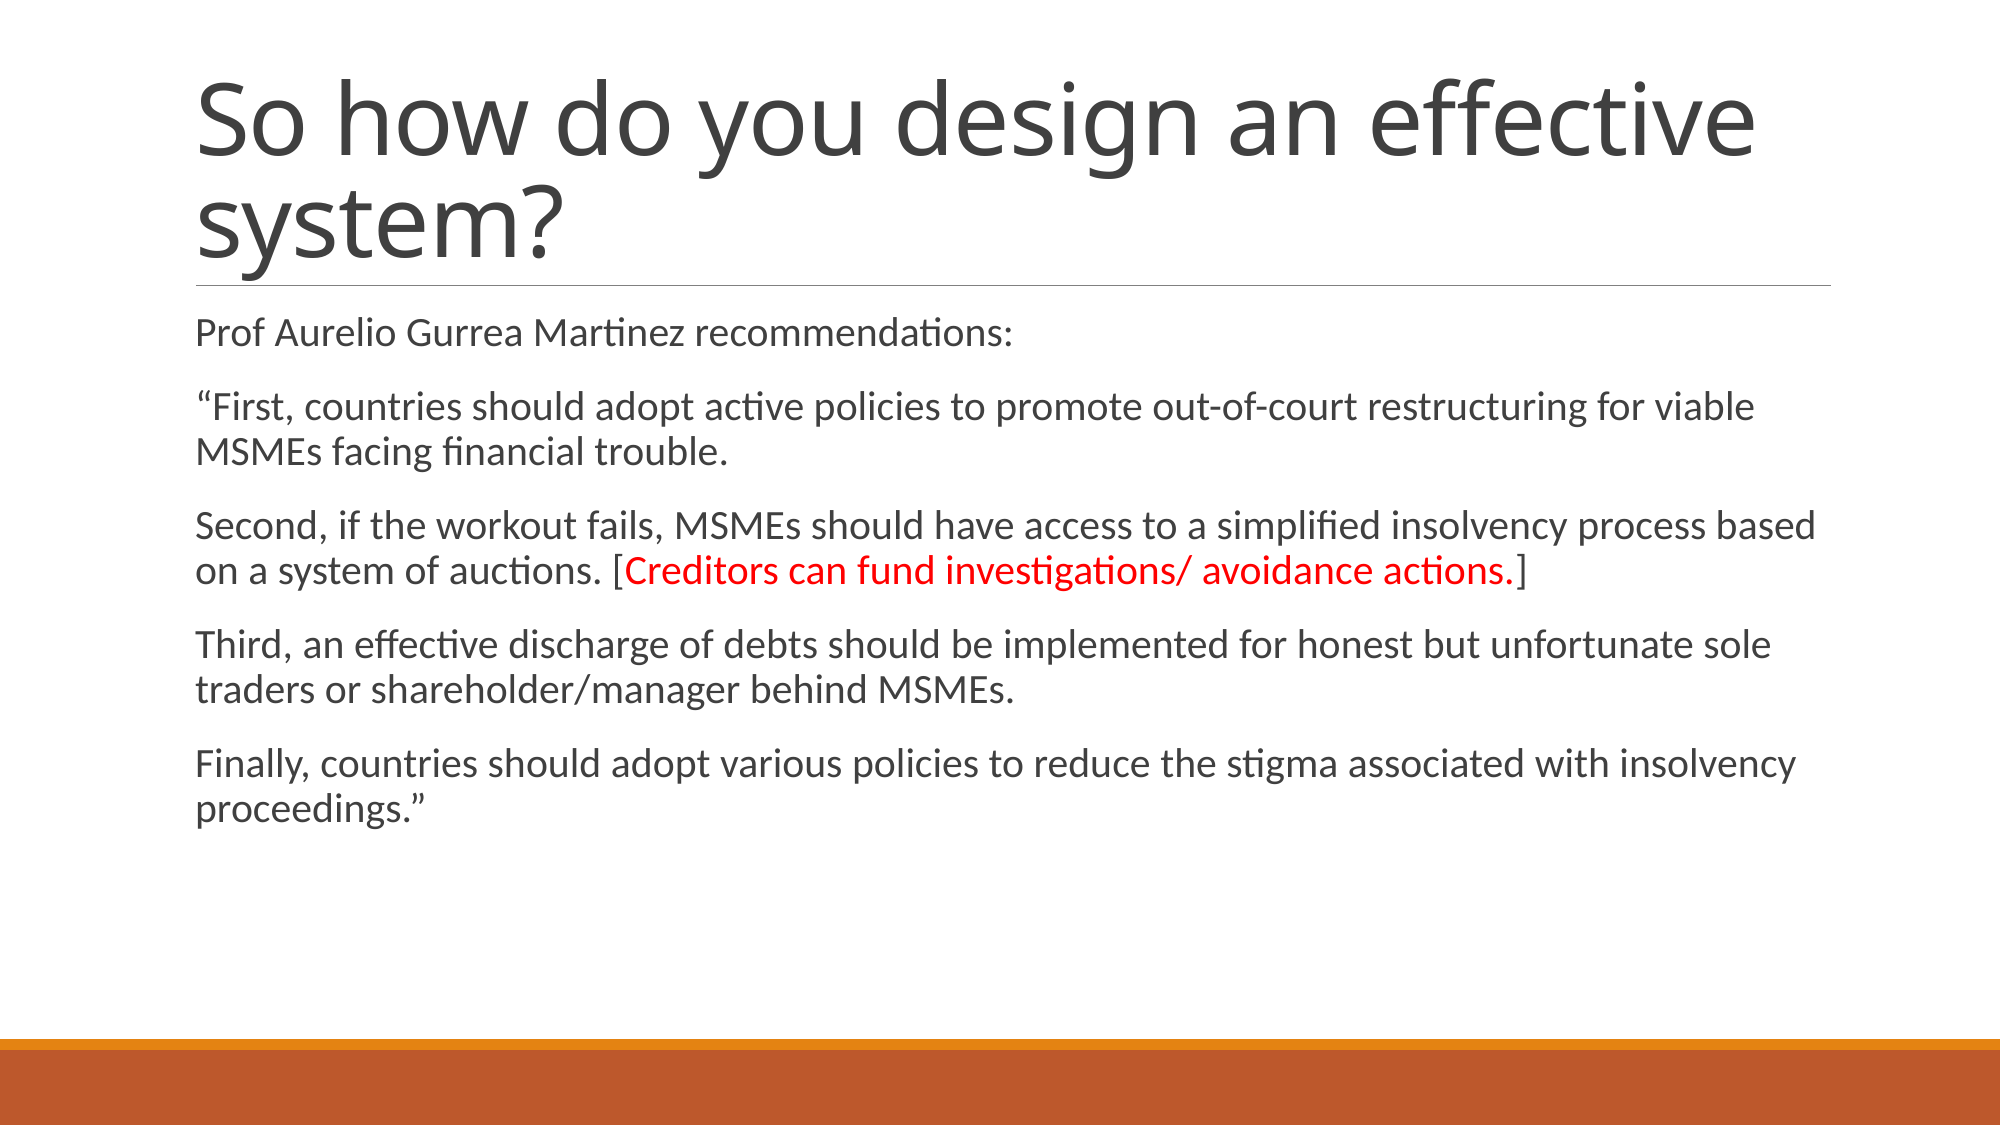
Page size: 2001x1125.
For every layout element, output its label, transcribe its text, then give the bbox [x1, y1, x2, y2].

title So how do you design an effective system? [180, 47, 1830, 285]
list Prof Aurelio Gurrea Martinez recommendations: “First, countries should adopt active policies to promote out-of-court restructuring for viable MSMEs facing financial trouble. Second, if the workout fails, MSMEs should have access to a simplified insolvency process based on a system of auctions. [Creditors can fund investigations/ avoidance actions.] Third, an effective discharge of debts should be implemented for honest but unfortunate sole traders or shareholder/manager behind MSMEs. Finally, countries should adopt various policies to reduce the stigma associated with insolvency proceedings.” [180, 302, 1830, 963]
